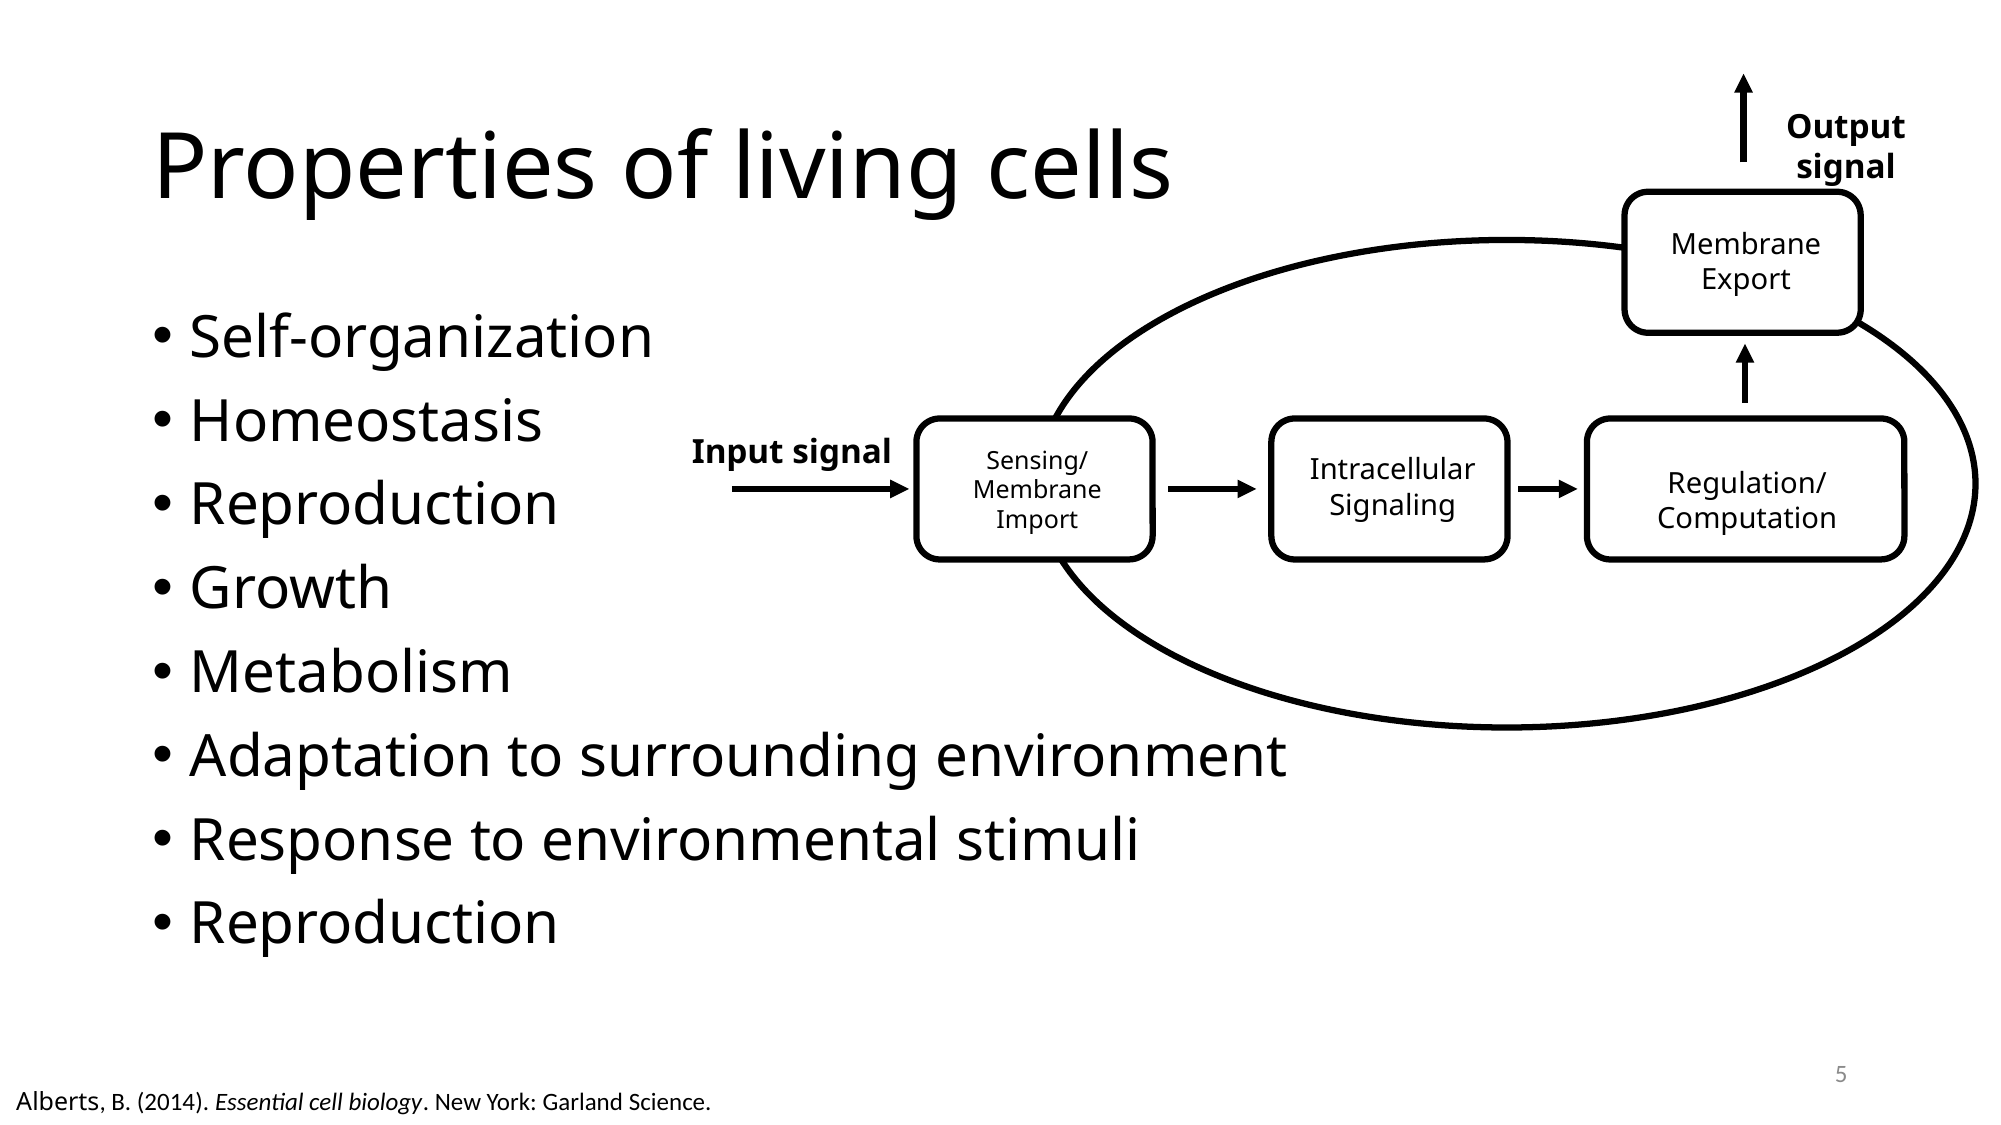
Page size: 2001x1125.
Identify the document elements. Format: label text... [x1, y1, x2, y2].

text_box Intracellular Signaling [1274, 443, 1511, 529]
text_box Sensing/ Membrane Import [919, 436, 1156, 542]
list Self-organization Homeostasis Reproduction Growth Metabolism Adaptation to surrounding environment Response to environmental stimuli Reproduction [137, 299, 1863, 1014]
text_box [1270, 417, 1509, 561]
title Properties of living cells [137, 59, 1863, 278]
text_box [1586, 542, 1905, 561]
text_box [1585, 417, 1906, 456]
text_box [1623, 190, 1862, 334]
slide_number 5 [1412, 1042, 1863, 1103]
text_box Input signal [673, 422, 911, 477]
text_box [915, 417, 1153, 561]
text_box Alberts, B. (2014). Essential cell biology. New York: Garland Science. [1, 1078, 1459, 1123]
text_box [1054, 238, 1977, 729]
text_box Regulation/Computation [1580, 456, 1914, 542]
text_box Membrane Export [1627, 218, 1865, 303]
text_box Output signal [1727, 97, 1965, 193]
